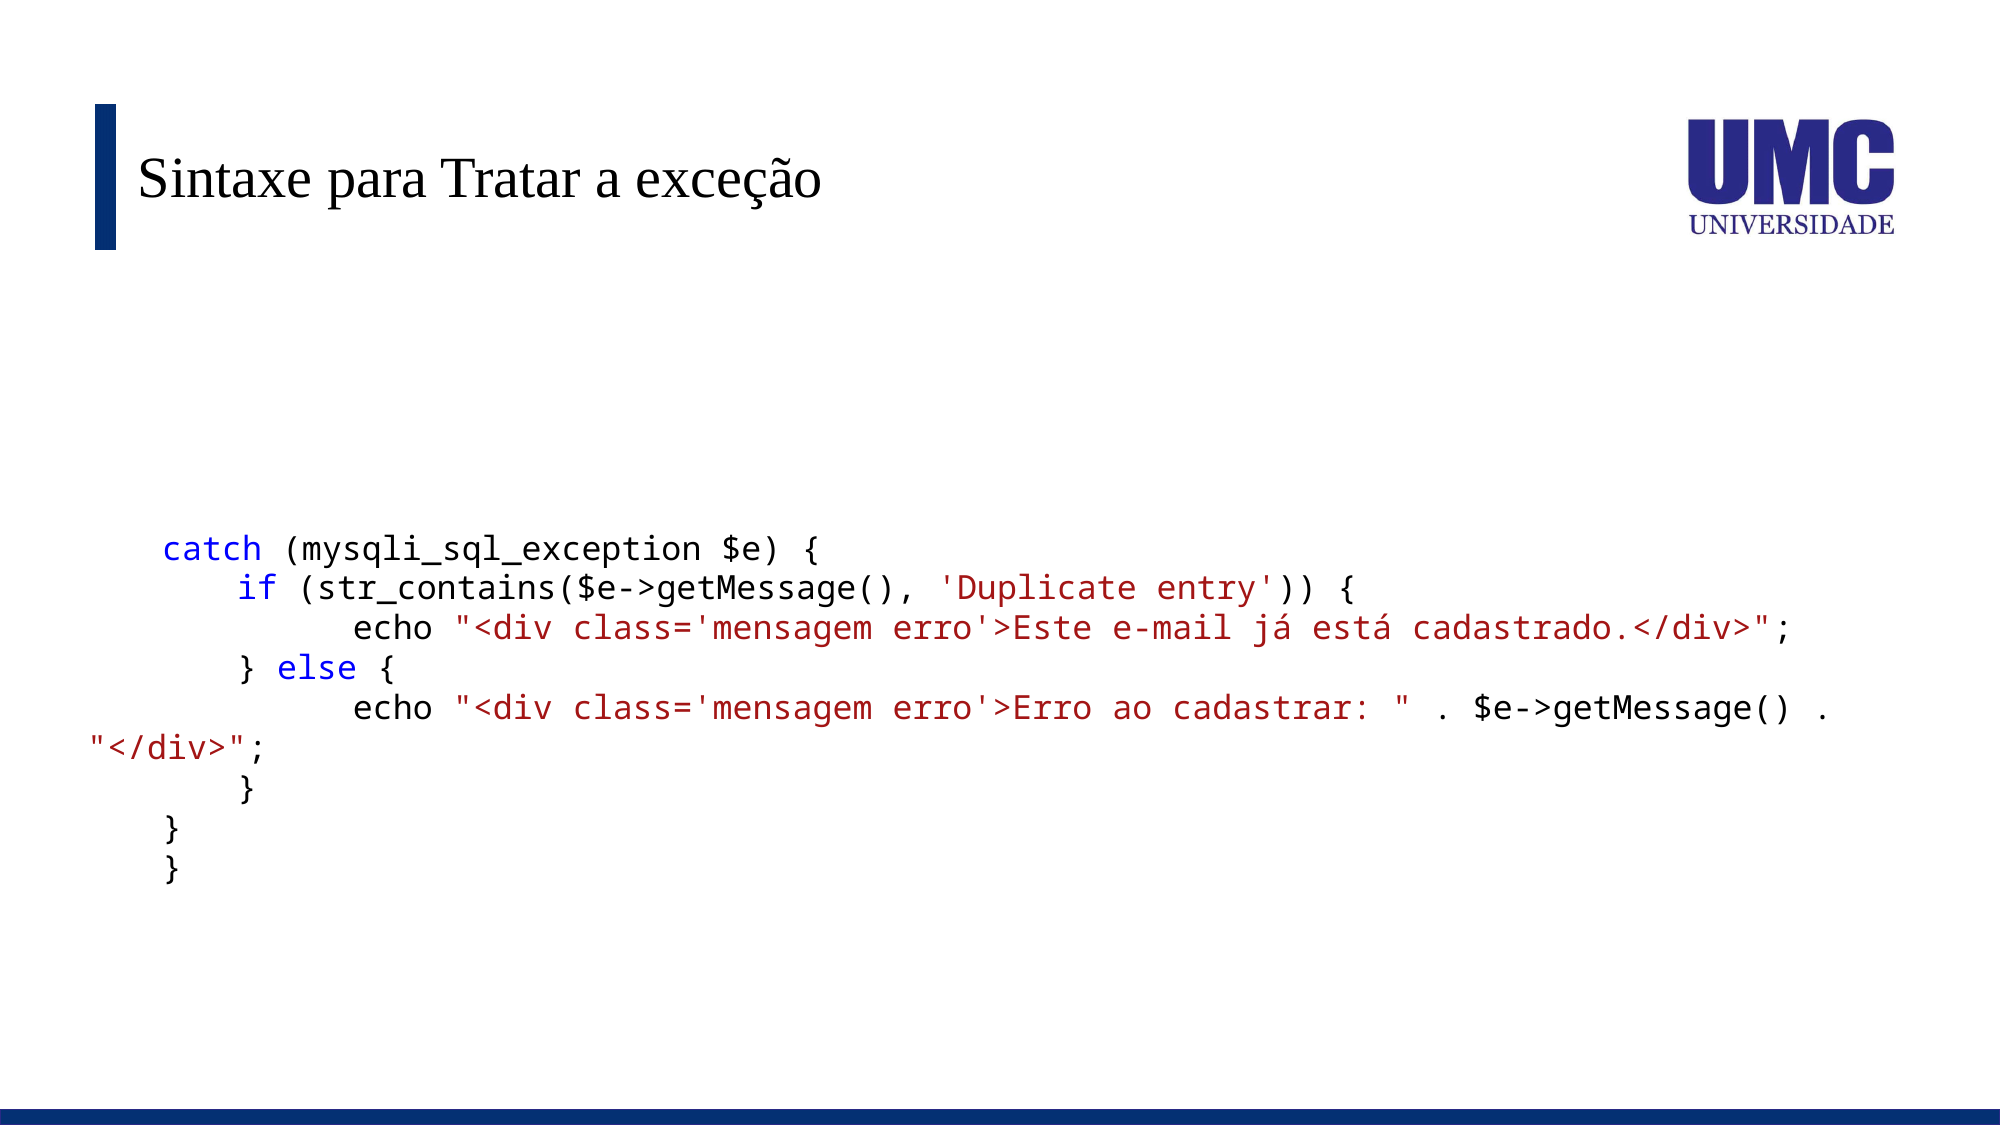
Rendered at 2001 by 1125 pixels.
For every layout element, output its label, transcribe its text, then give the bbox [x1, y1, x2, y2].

title Sintaxe para Tratar a exceção [122, 140, 1667, 214]
picture [1, 1110, 1999, 1124]
picture [95, 104, 116, 250]
picture [1686, 117, 1896, 237]
text_box catch (mysqli_sql_exception $e) { if (str_contains($e->getMessage(), 'Duplicate entry')) { echo "<div class='mensagem erro'>Este e-mail já está cadastrado.</div>"; } else { echo "<div class='mensagem erro'>Erro ao cadastrar: " . $e->getMessage() . "</div>"; } } } [72, 519, 1928, 894]
